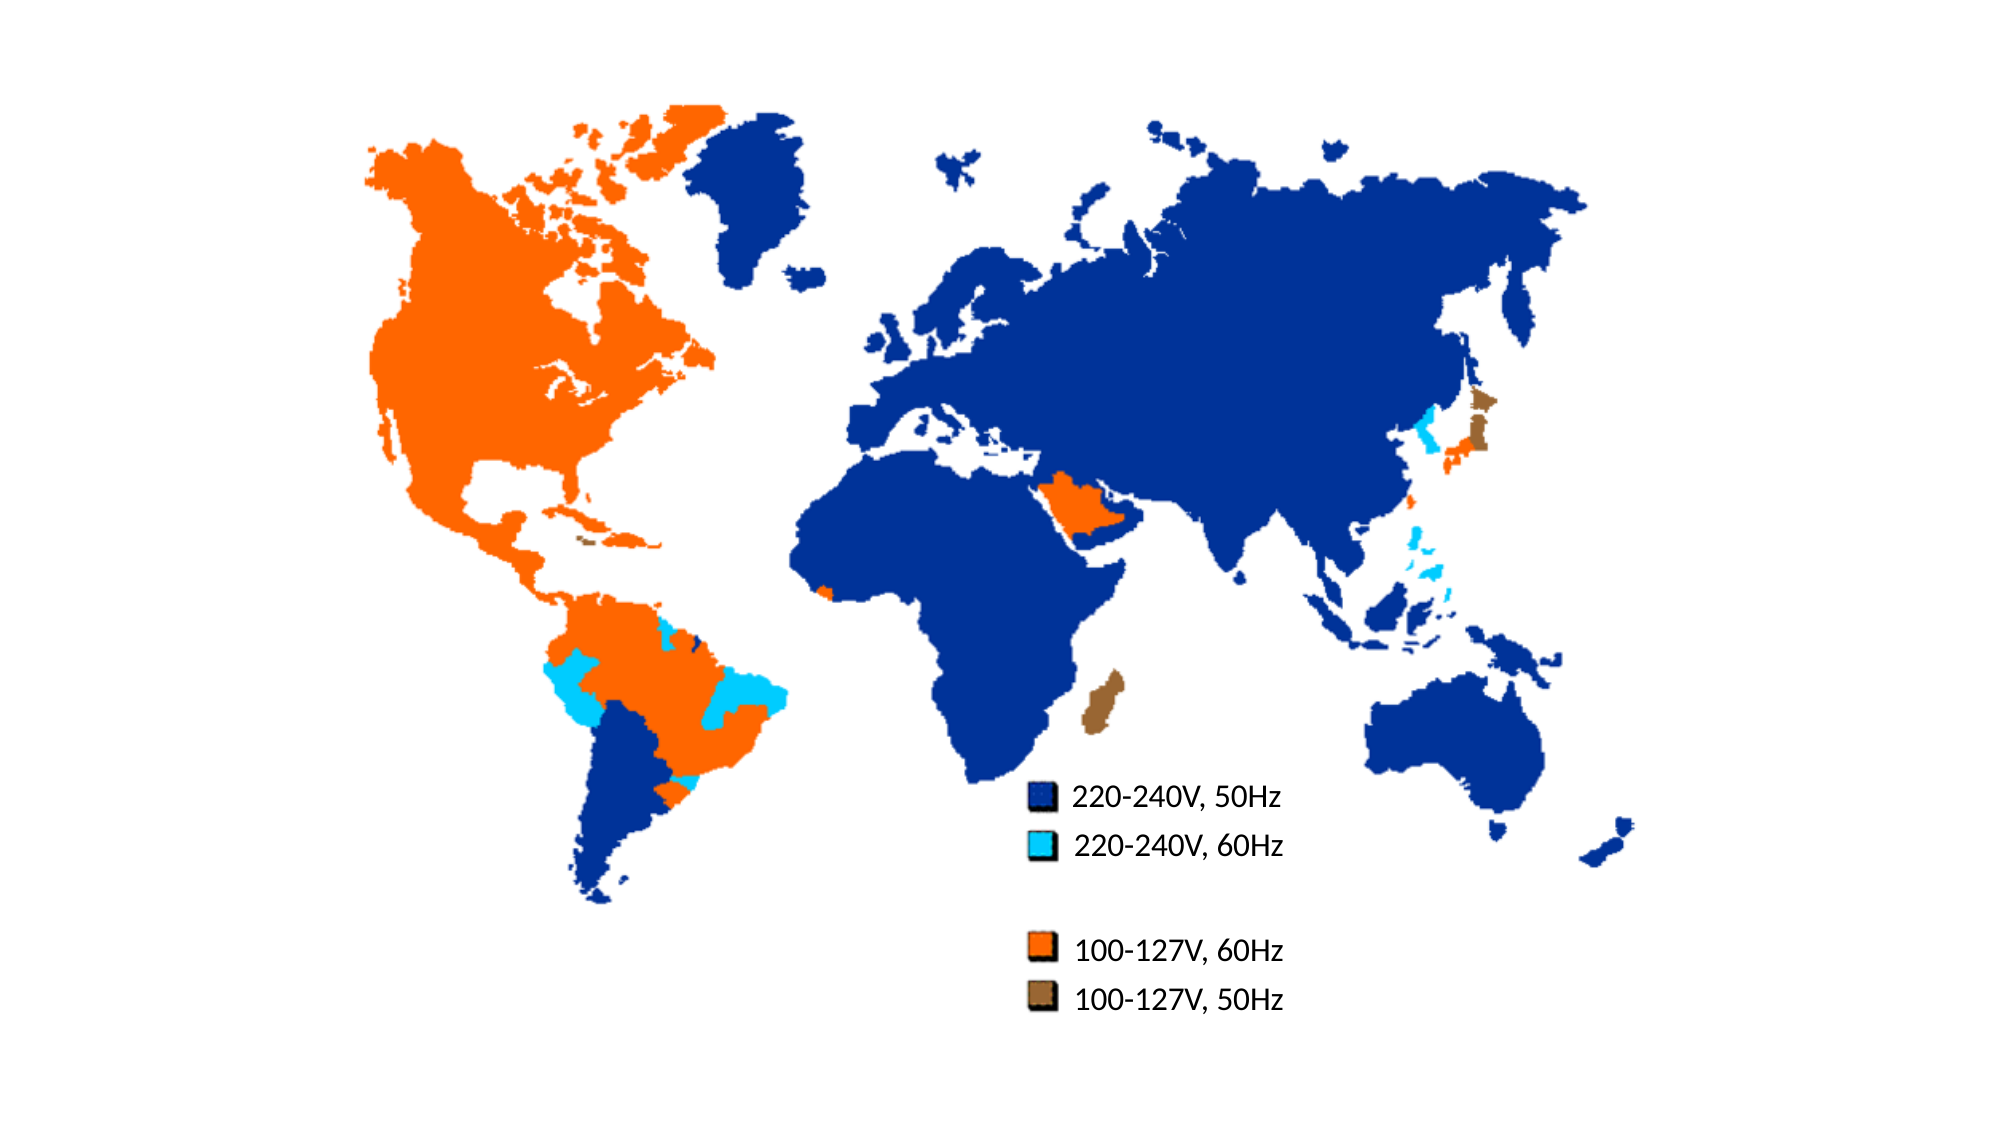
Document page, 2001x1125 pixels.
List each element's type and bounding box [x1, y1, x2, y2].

text_box [362, 99, 1638, 1026]
